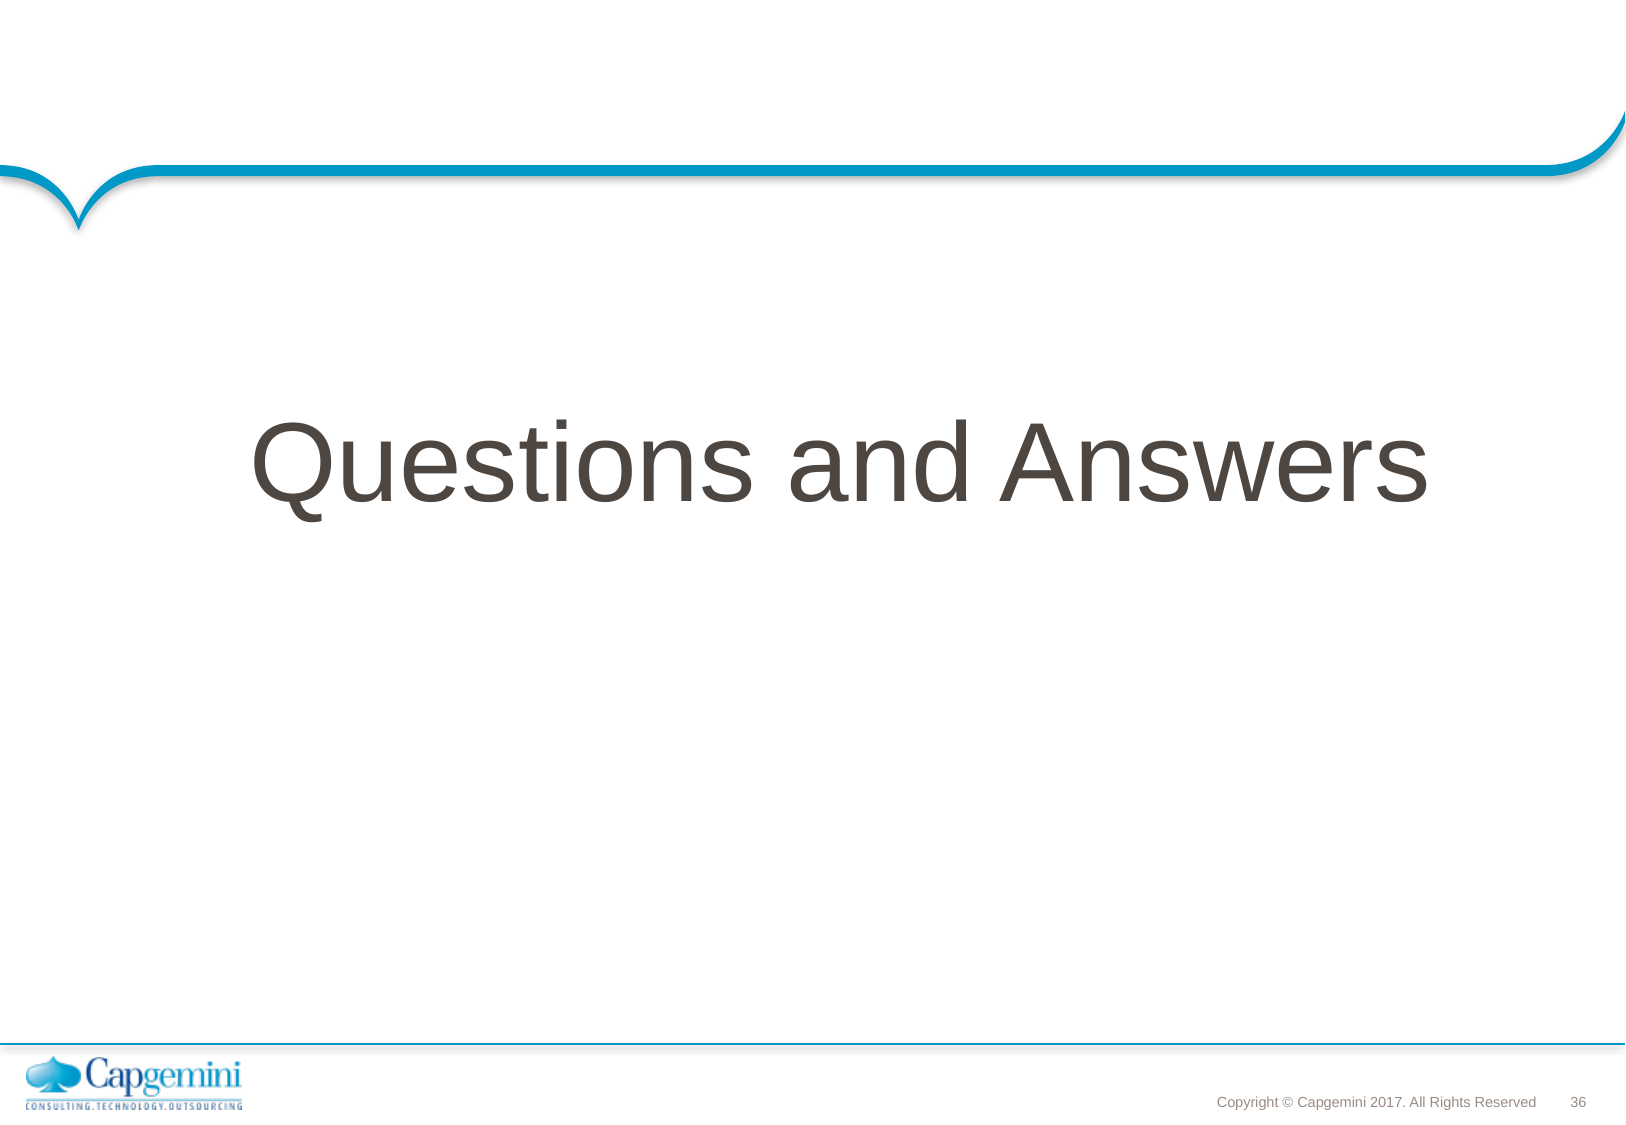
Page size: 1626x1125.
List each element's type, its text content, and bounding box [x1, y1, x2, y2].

picture [26, 1056, 242, 1110]
list Questions and Answers [111, 245, 1563, 1008]
